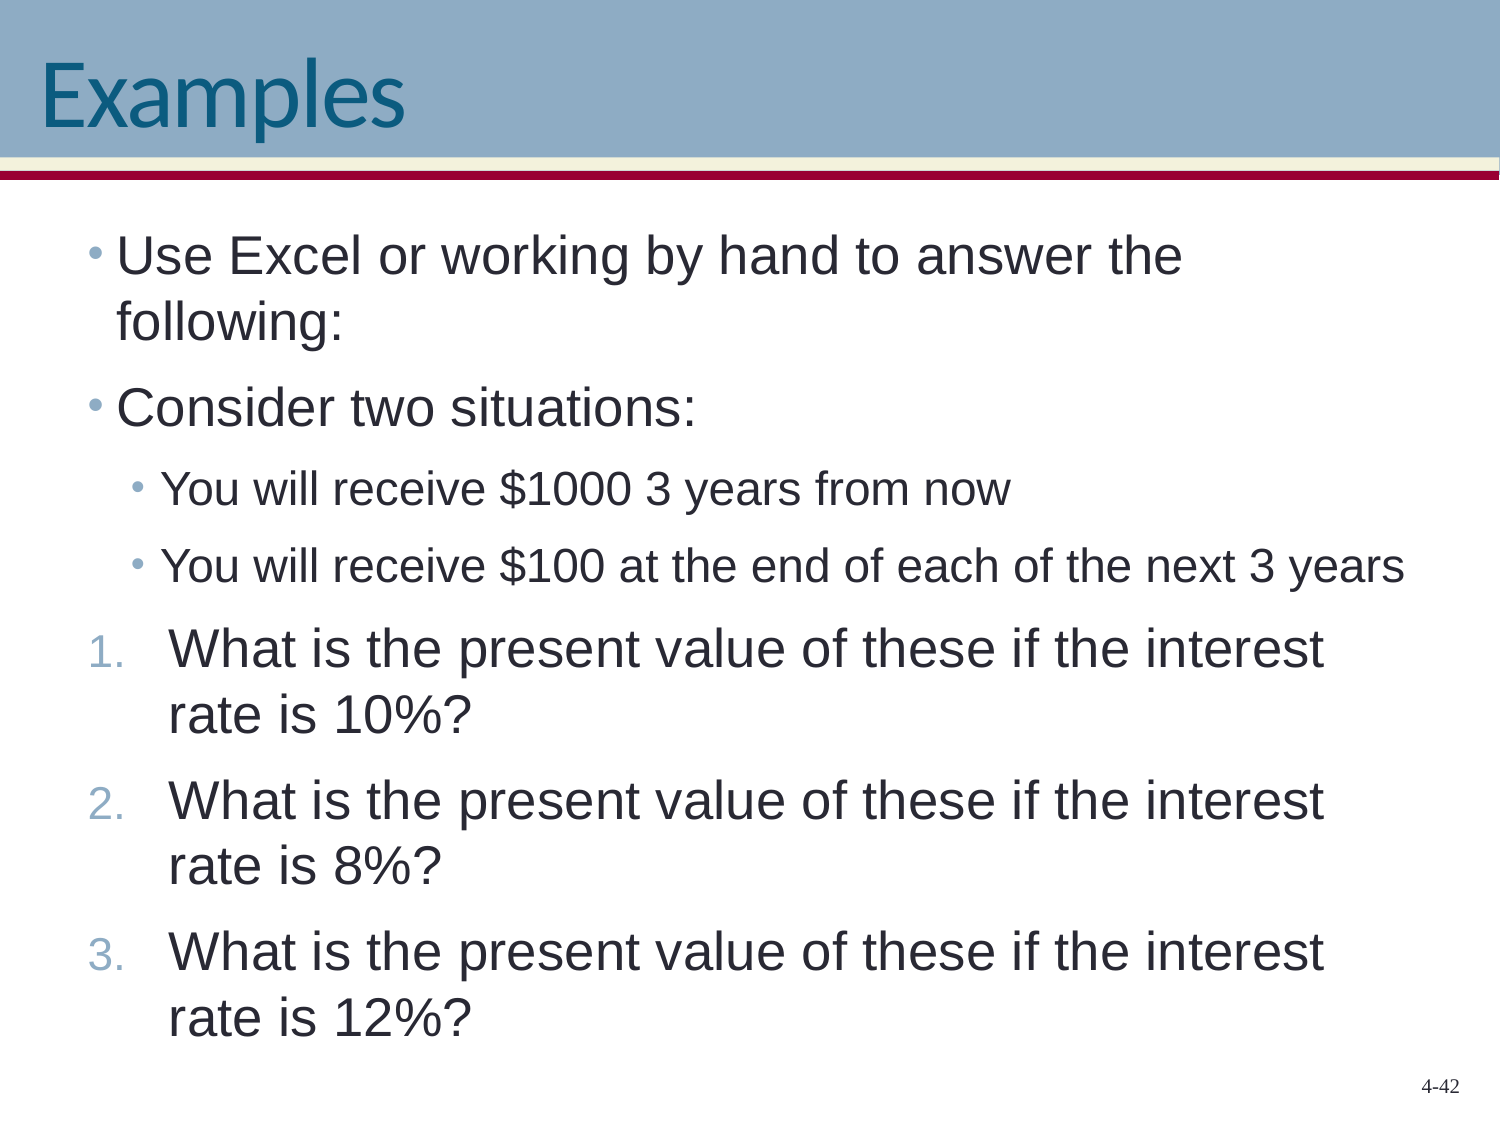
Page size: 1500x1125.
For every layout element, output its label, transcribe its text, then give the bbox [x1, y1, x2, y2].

title Examples [24, 0, 1476, 174]
list Use Excel or working by hand to answer the following: Consider two situations: You will receive $1000 3 years from now You will receive $100 at the end of each of the next 3 years What is the present value of these if the interest rate is 10%? What is the present value of these if the interest rate is 8%? What is the present value of these if the interest rate is 12%? [72, 212, 1423, 1075]
